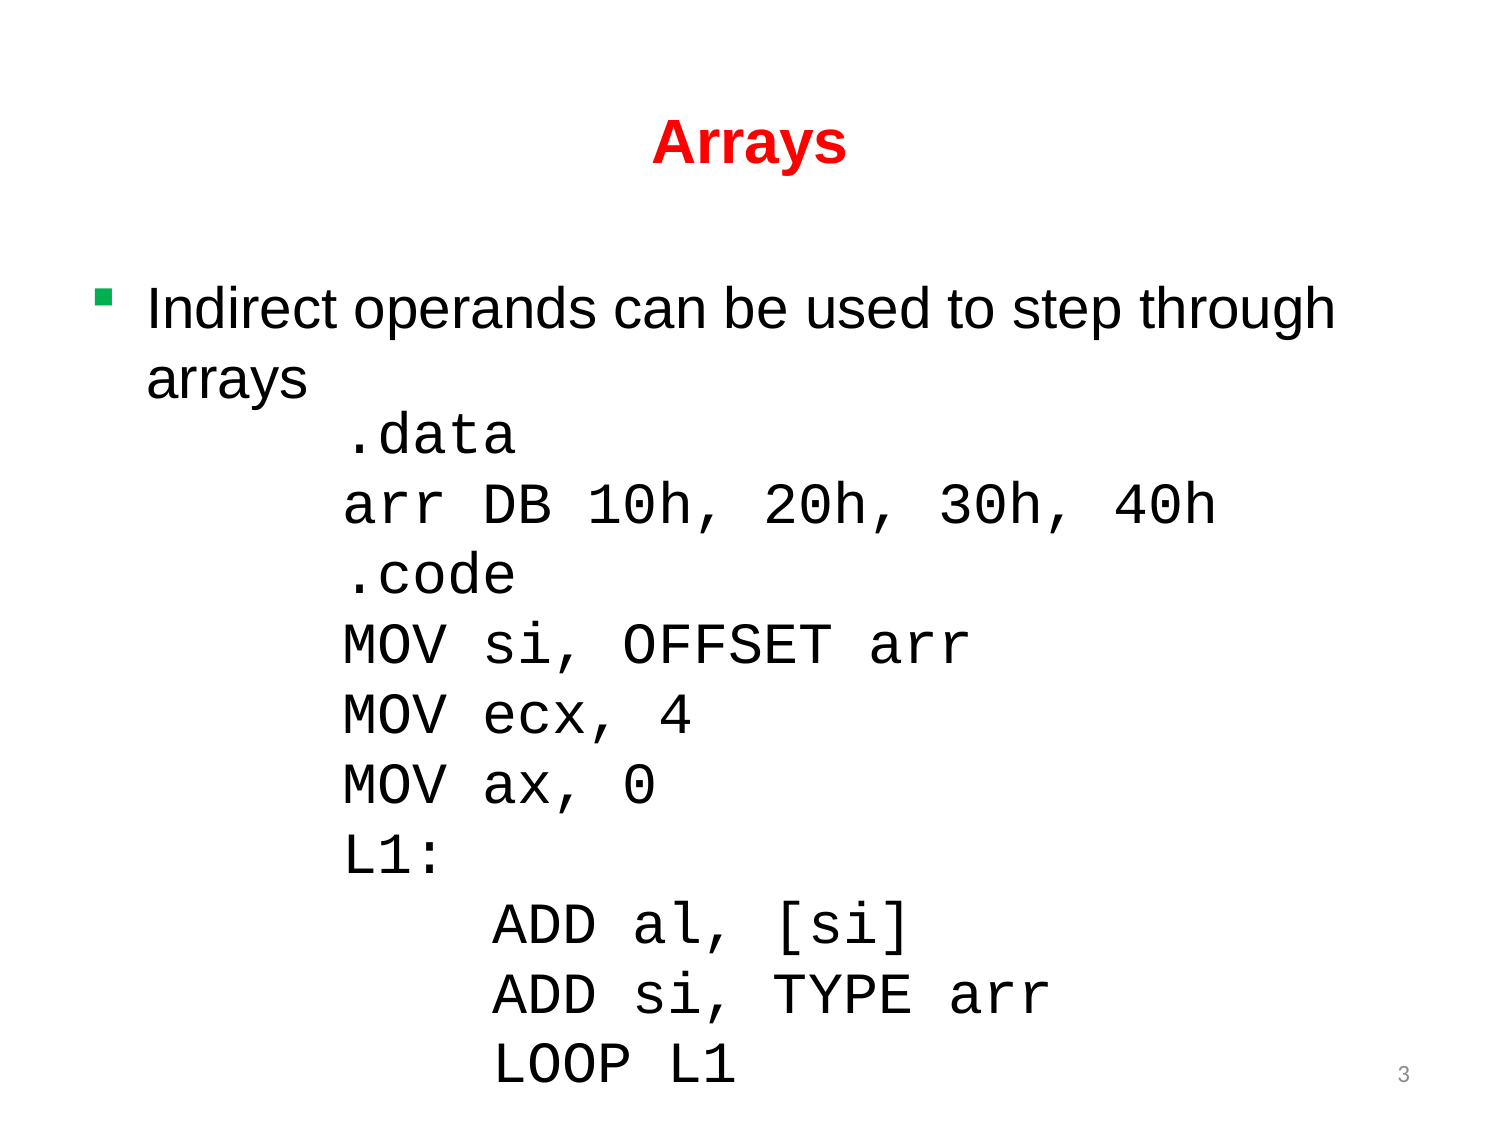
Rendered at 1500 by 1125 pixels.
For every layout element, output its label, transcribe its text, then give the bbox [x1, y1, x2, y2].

title Arrays [75, 45, 1425, 233]
slide_number 3 [1074, 1042, 1425, 1103]
list Indirect operands can be used to step through arrays [75, 262, 1425, 1005]
text_box .data arr DB 10h, 20h, 30h, 40h .code MOV si, OFFSET arr MOV ecx, 4 MOV ax, 0 L1: ADD al, [si] ADD si, TYPE arr LOOP L1 [328, 387, 1233, 1102]
